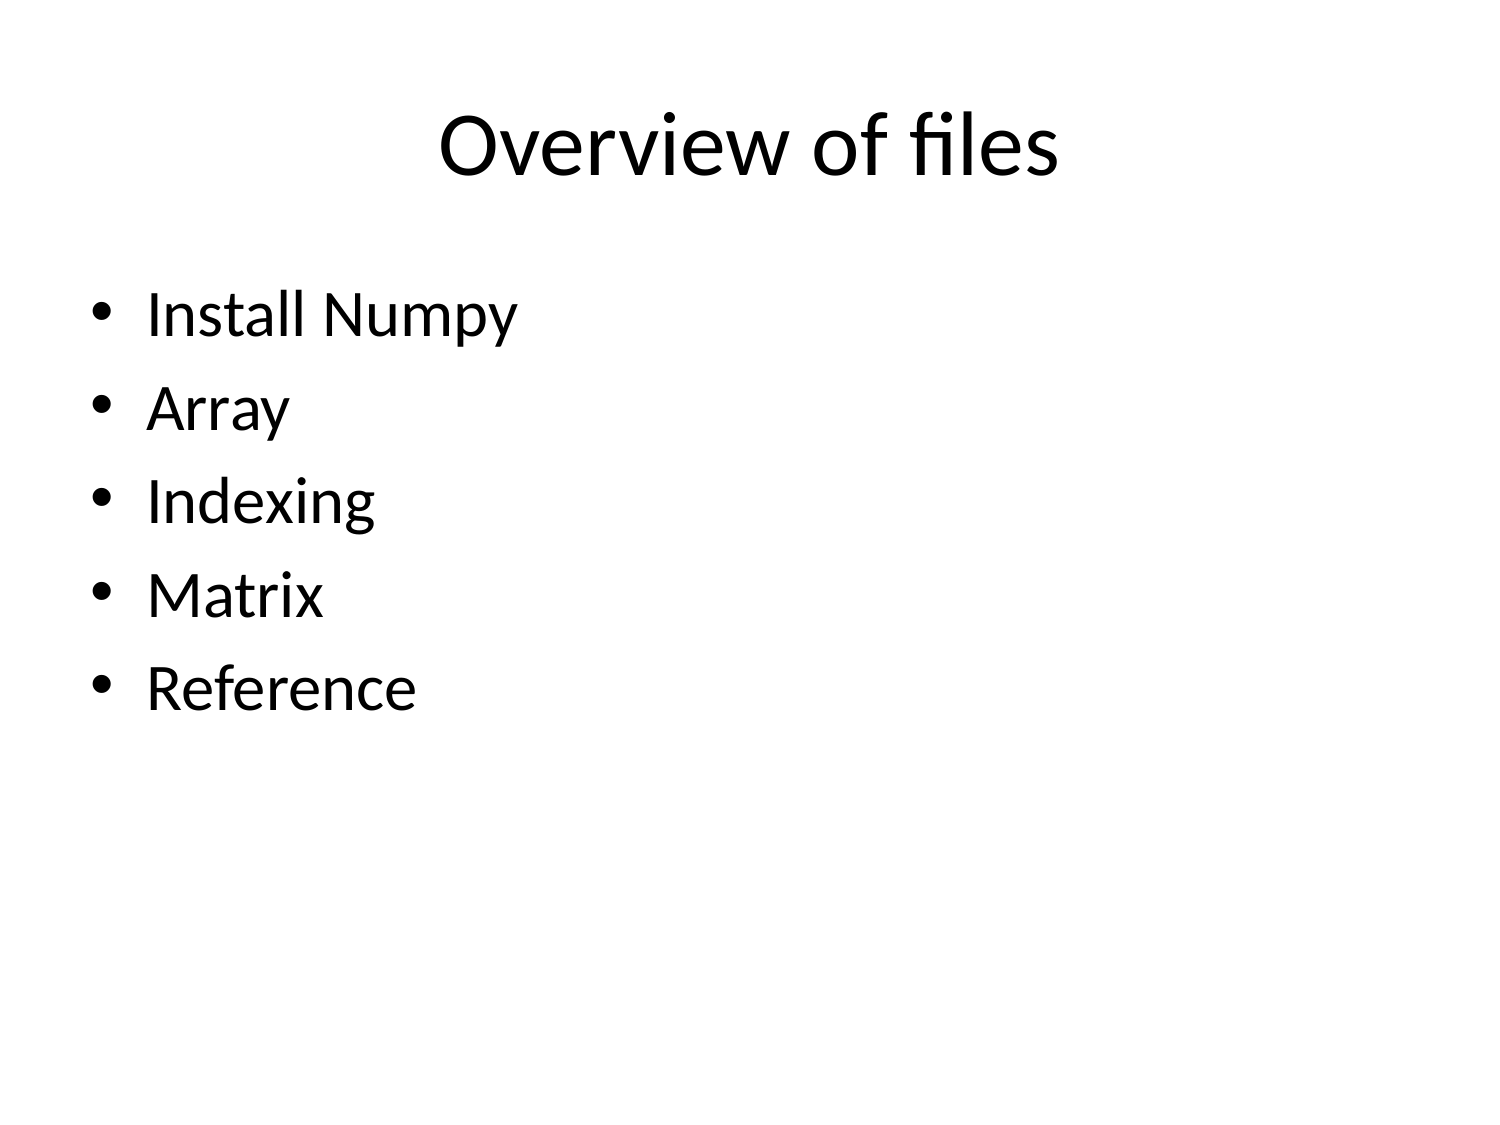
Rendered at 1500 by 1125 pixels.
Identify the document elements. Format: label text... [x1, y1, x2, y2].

title Overview of files [75, 45, 1425, 233]
list Install Numpy Array Indexing Matrix Reference [75, 262, 1425, 1075]
